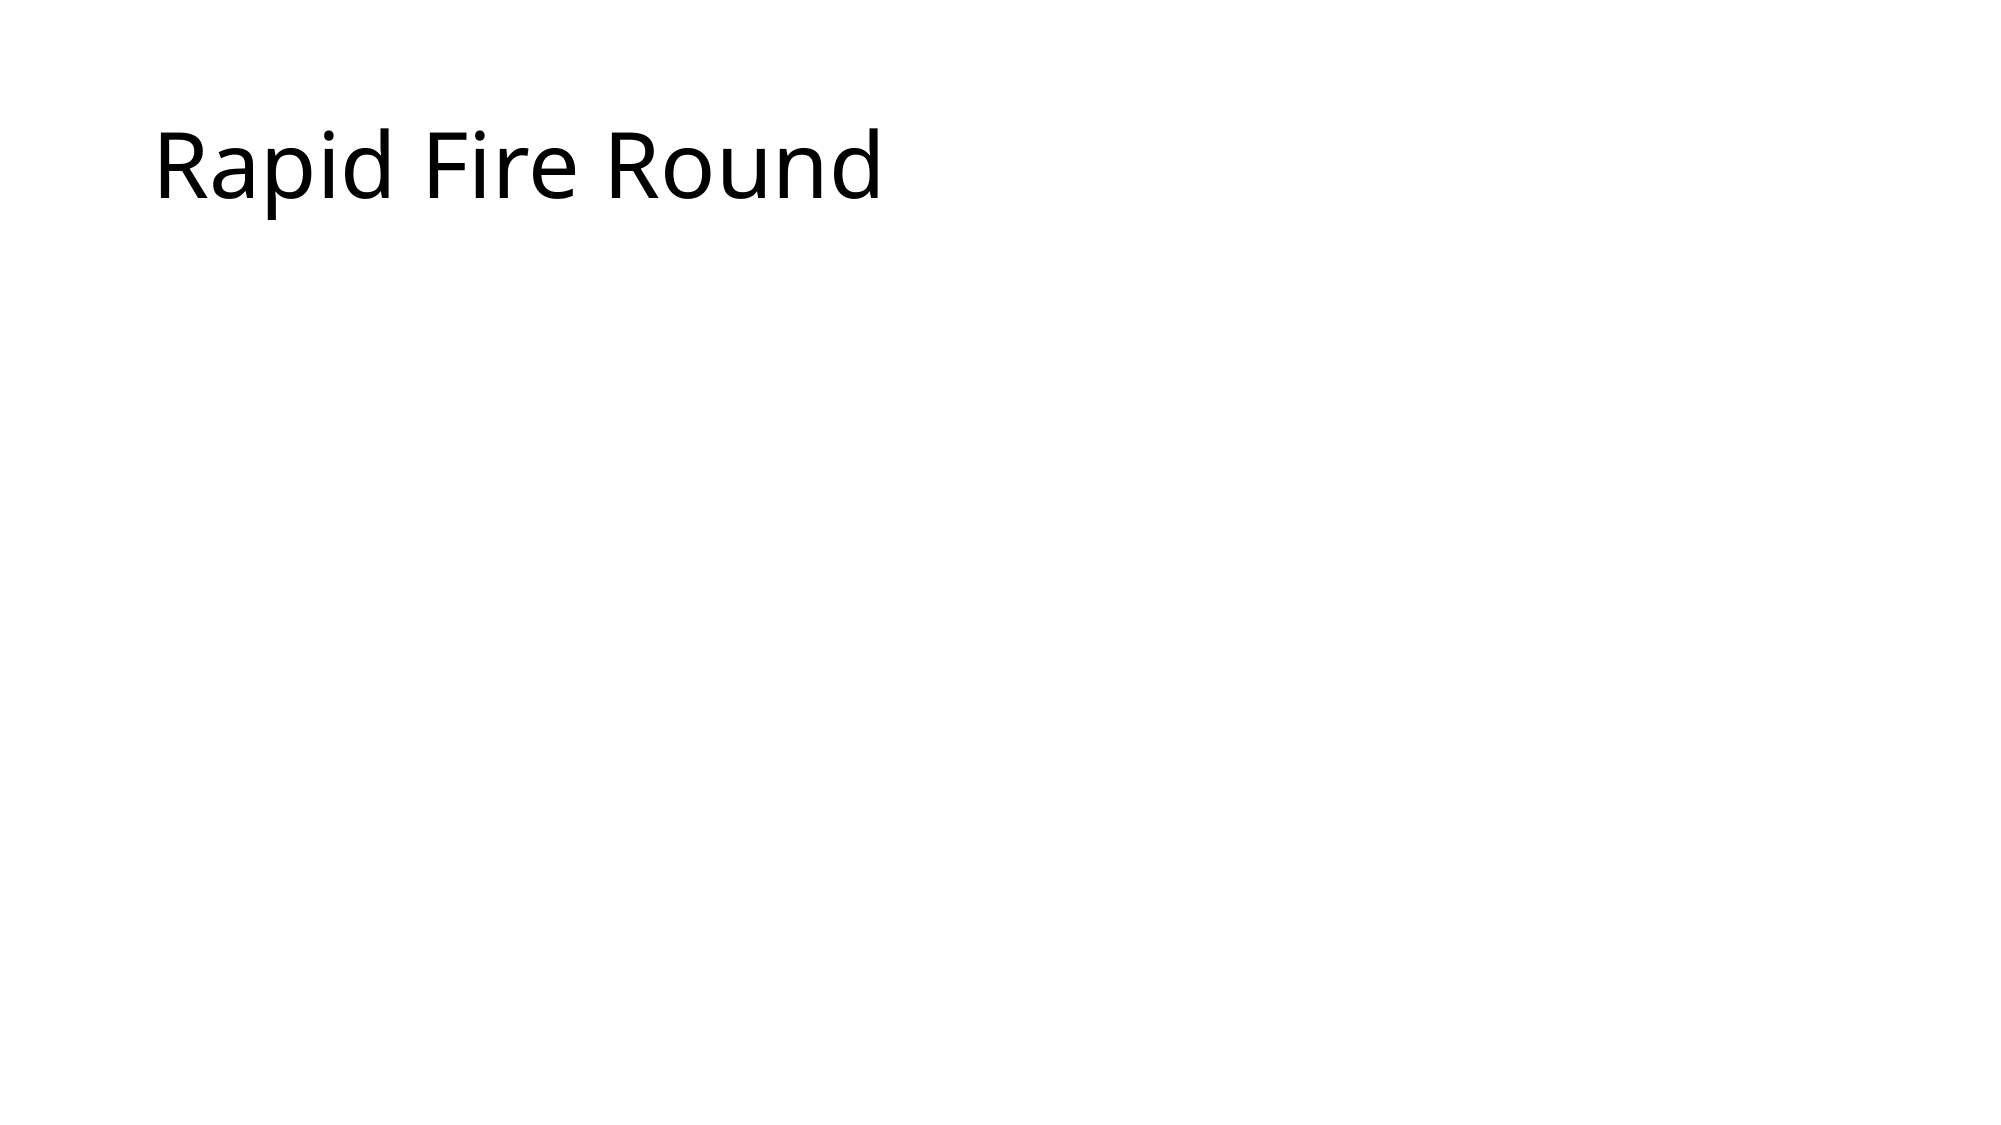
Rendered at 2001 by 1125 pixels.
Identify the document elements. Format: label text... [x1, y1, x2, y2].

title Rapid Fire Round [137, 59, 1863, 278]
